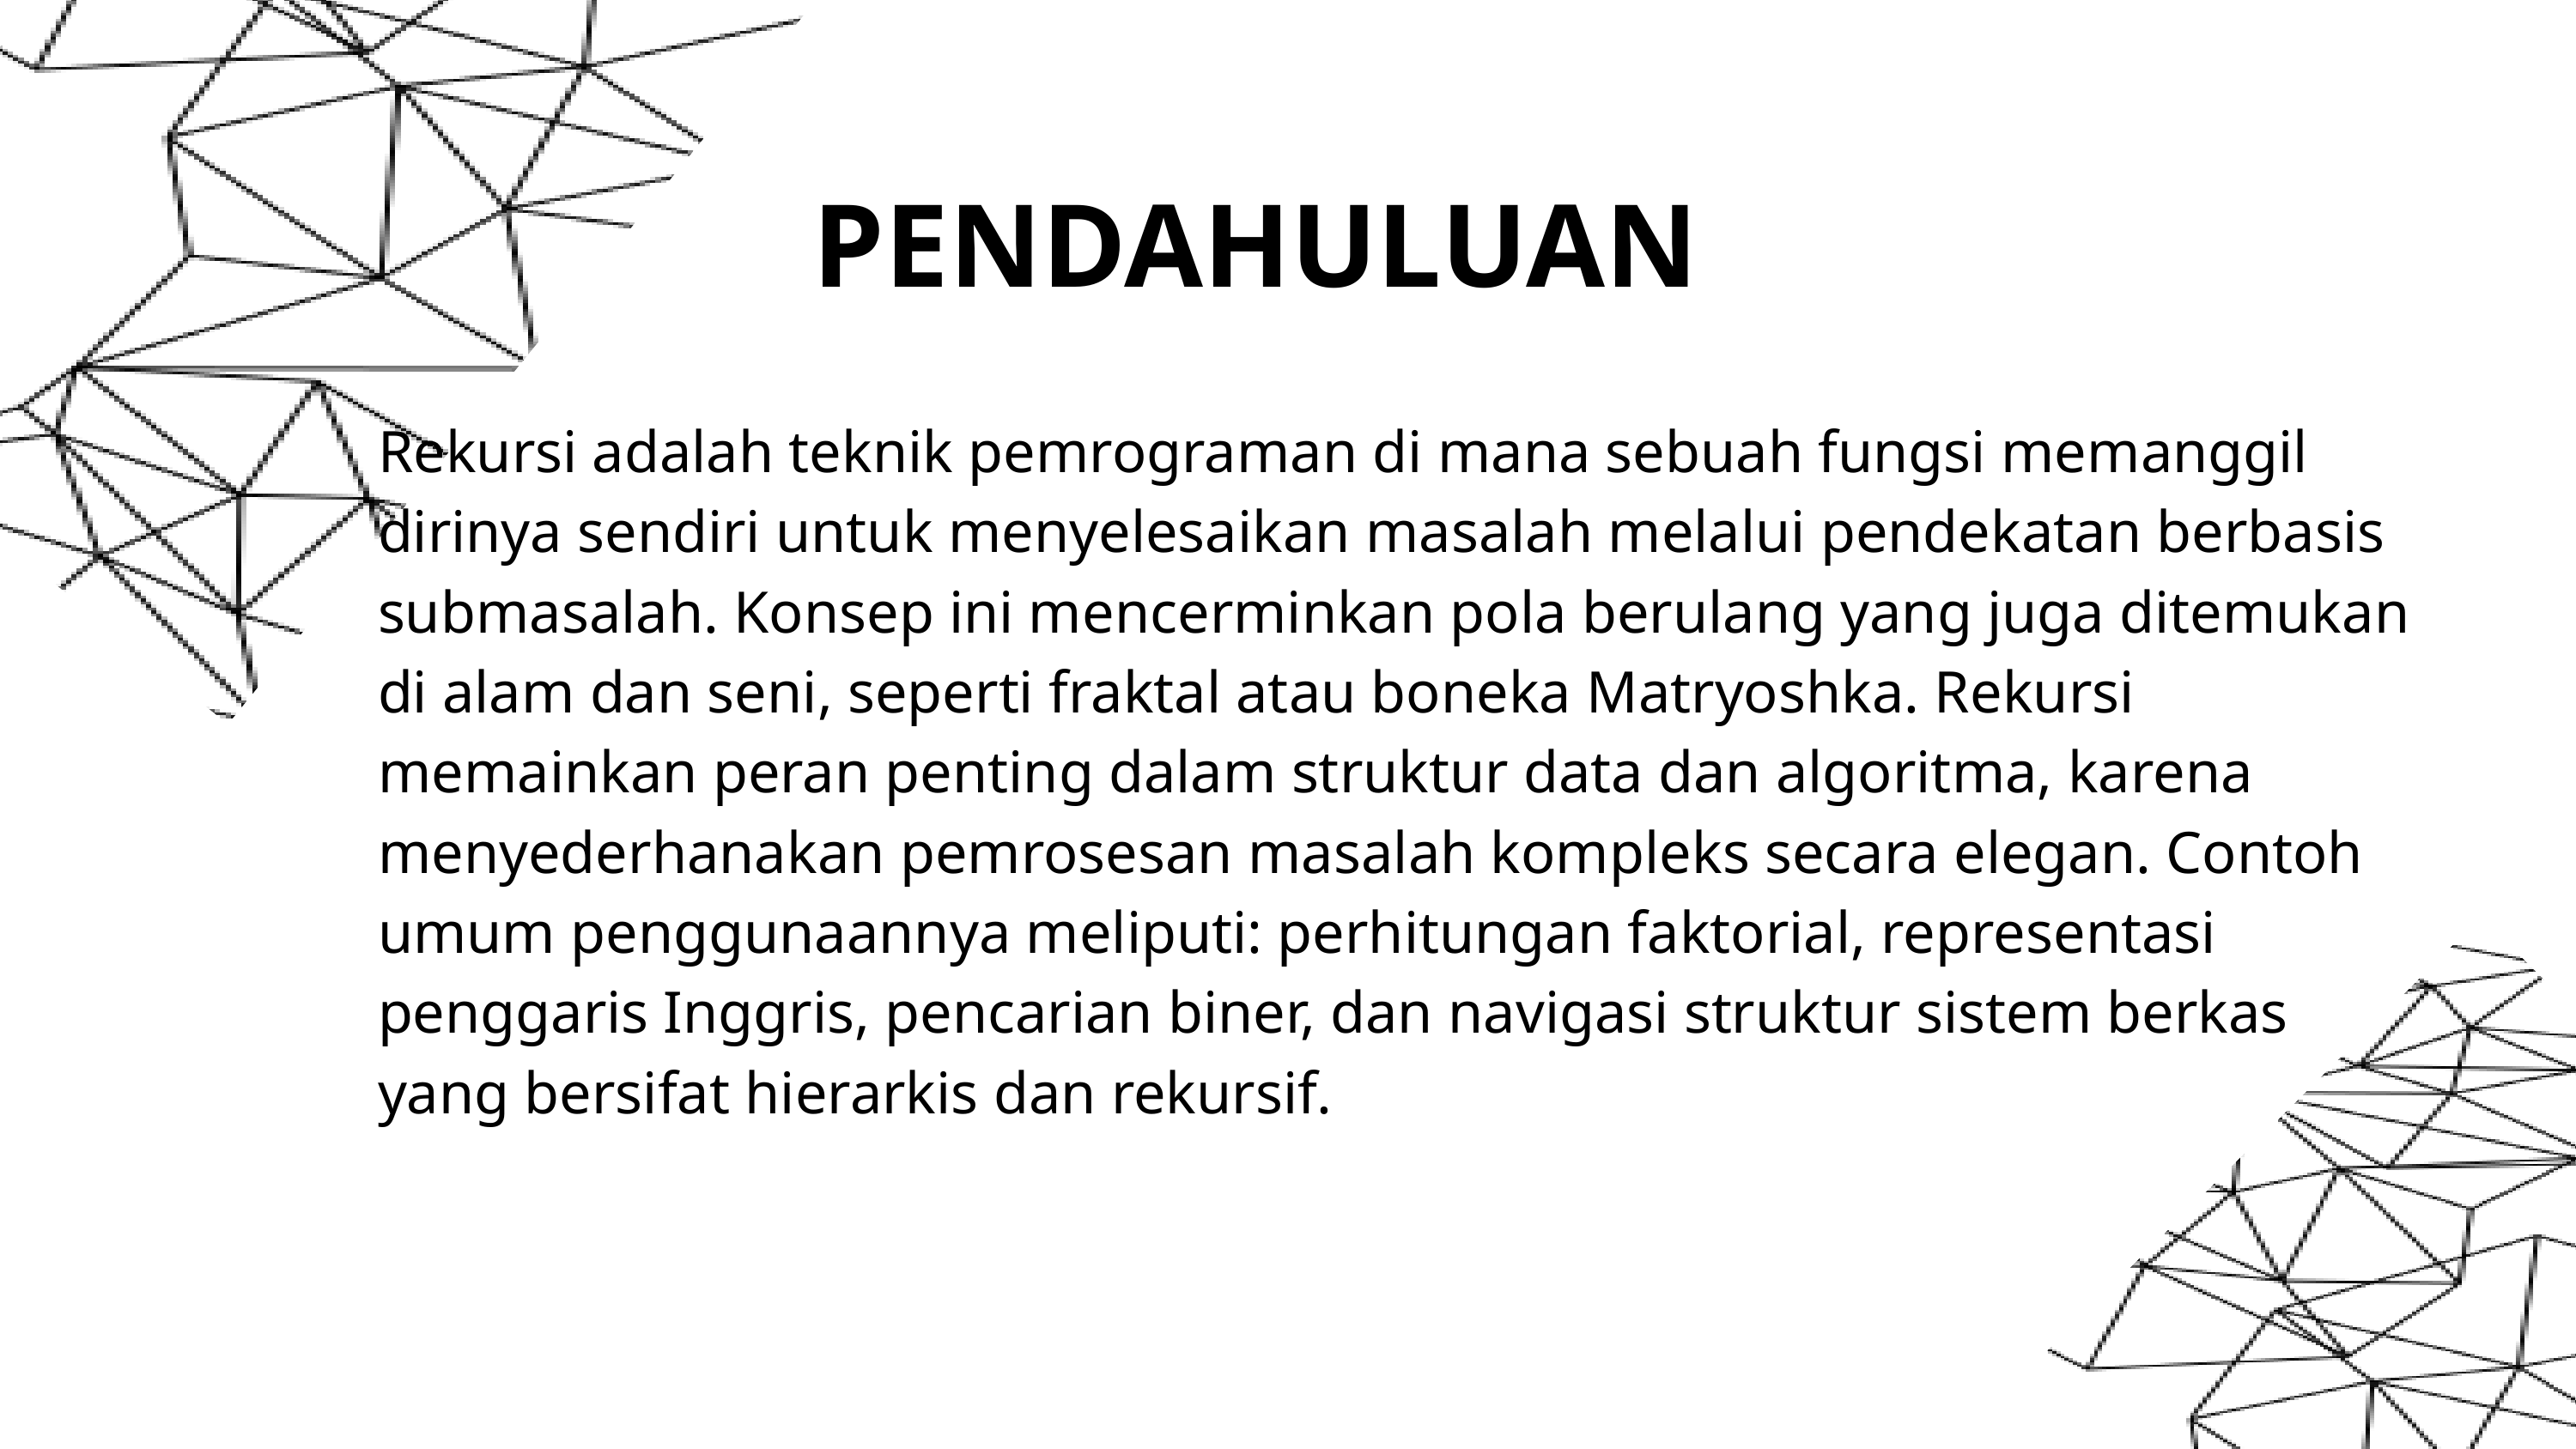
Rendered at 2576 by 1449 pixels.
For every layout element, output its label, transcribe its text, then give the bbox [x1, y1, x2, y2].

text_box Rekursi adalah teknik pemrograman di mana sebuah fungsi memanggil dirinya sendiri untuk menyelesaikan masalah melalui pendekatan berbasis submasalah. Konsep ini mencerminkan pola berulang yang juga ditemukan di alam dan seni, seperti fraktal atau boneka Matryoshka. Rekursi memainkan peran penting dalam struktur data dan algoritma, karena menyederhanakan pemrosesan masalah kompleks secara elegan. Contoh umum penggunaannya meliputi: perhitungan faktorial, representasi penggaris Inggris, pencarian biner, dan navigasi struktur sistem berkas yang bersifat hierarkis dan rekursif. [377, 403, 2432, 1125]
text_box [1948, 917, 2576, 1449]
text_box PENDAHULUAN [812, 194, 1764, 311]
text_box [0, 0, 817, 724]
